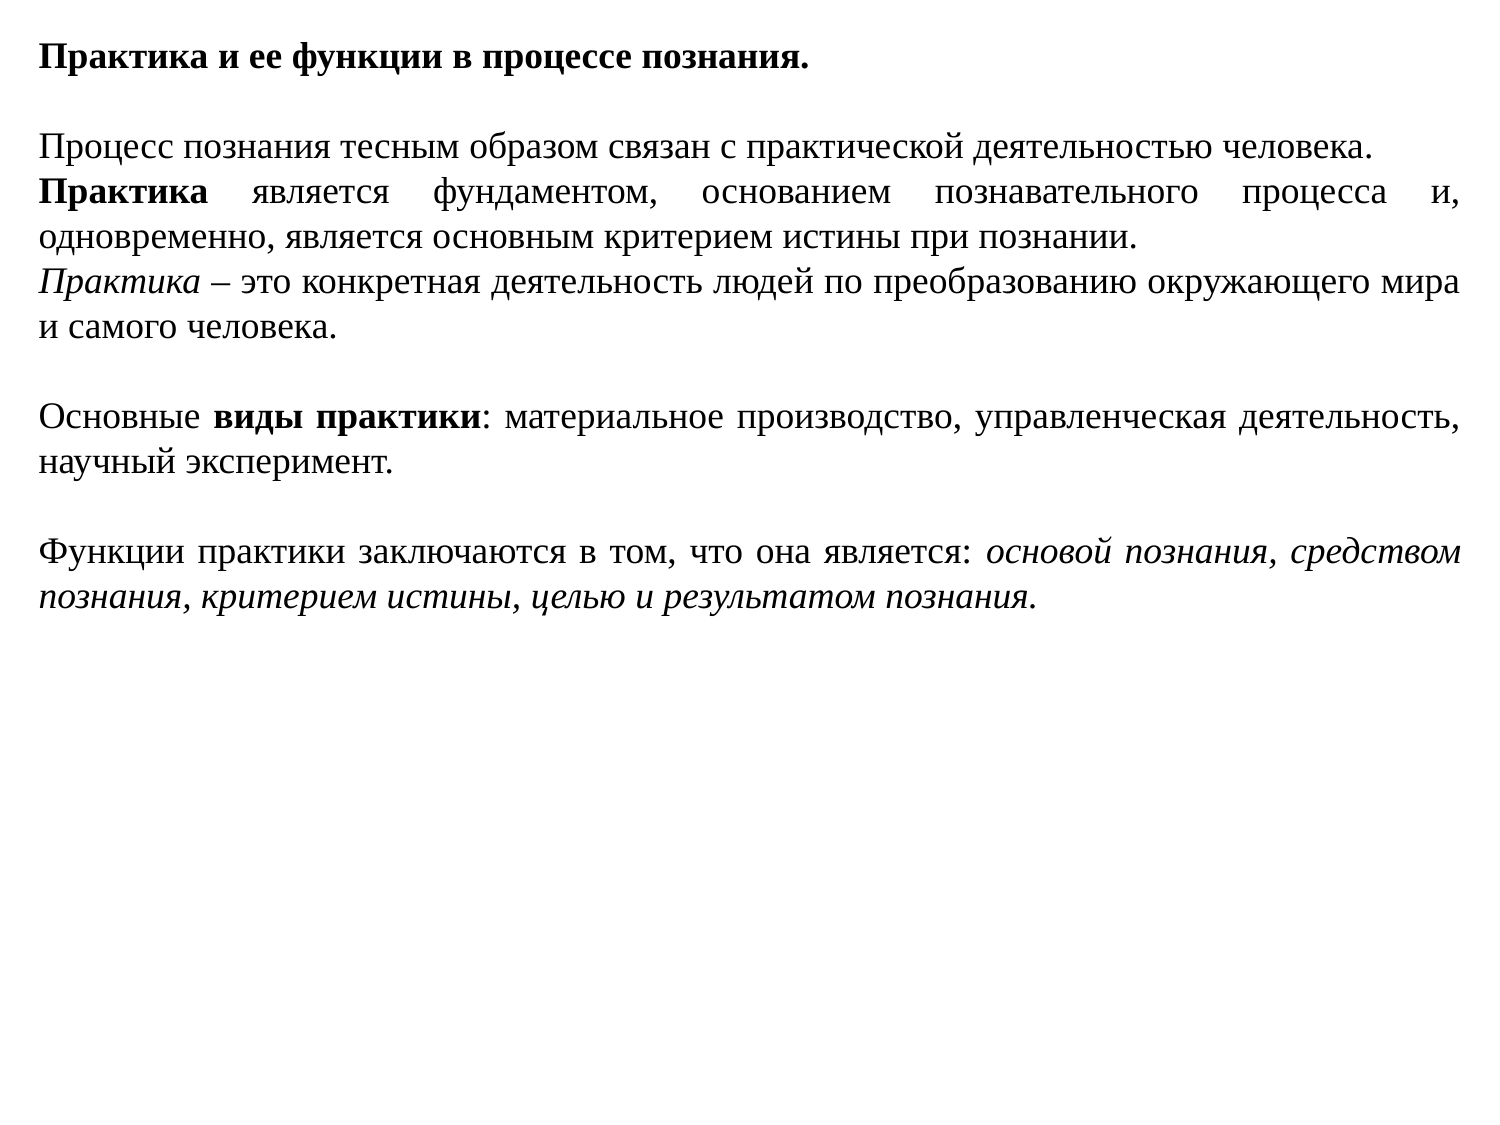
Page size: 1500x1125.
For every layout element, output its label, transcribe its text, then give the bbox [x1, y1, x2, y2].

subtitle Практика и ее функции в процессе познания. Процесс познания тесным образом связан с практической деятельностью человека. Практика является фундаментом, основанием познавательного процесса и, одновременно, является основным критерием истины при познании. Практика – это конкретная деятельность людей по преобразованию окружающего мира и самого человека. Основные виды практики: материальное производство, управленческая деятельность, научный эксперимент. Функции практики заключаются в том, что она является: основой познания, средством познания, критерием истины, целью и результатом познания. [23, 23, 1477, 1071]
